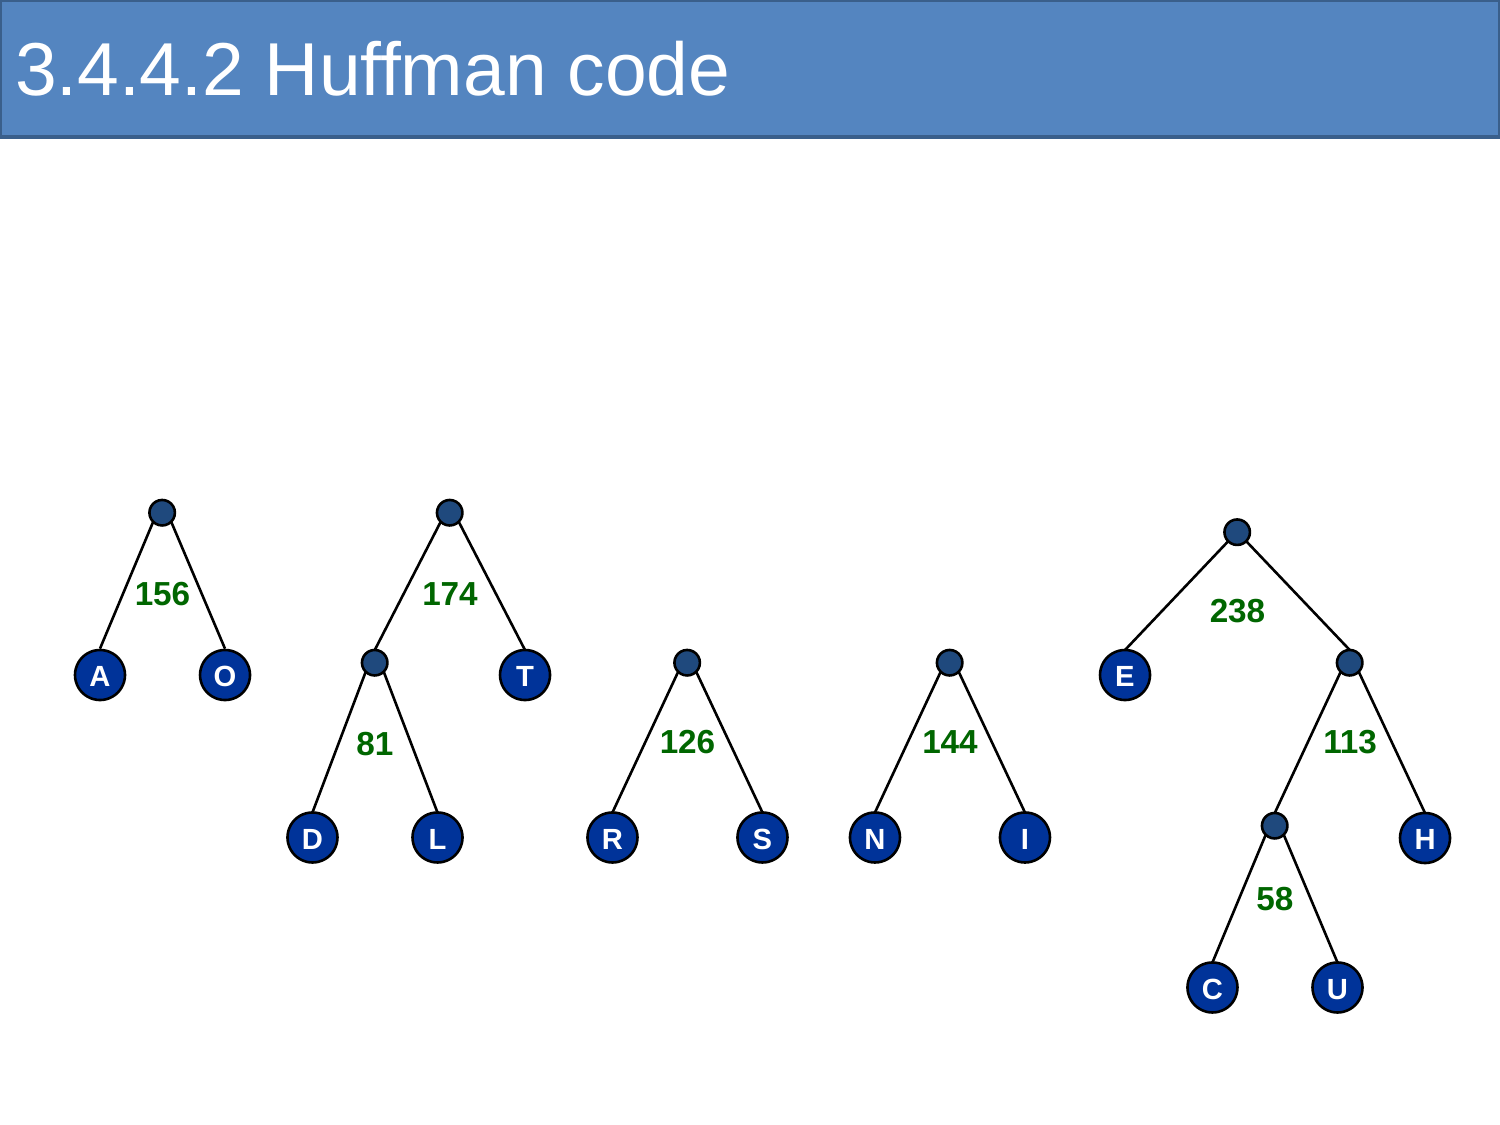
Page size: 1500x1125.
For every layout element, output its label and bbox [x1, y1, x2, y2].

text_box [1187, 813, 1363, 1013]
text_box [1400, 813, 1451, 864]
text_box [1100, 650, 1151, 701]
text_box [849, 649, 1051, 863]
text_box [99, 499, 226, 649]
text_box [287, 650, 463, 863]
text_box [374, 499, 526, 649]
text_box [500, 650, 551, 701]
text_box [200, 650, 251, 701]
text_box [1124, 542, 1350, 649]
text_box [75, 650, 126, 701]
text_box [587, 649, 788, 863]
text_box [1274, 650, 1426, 812]
text_box [1224, 519, 1250, 545]
title [0, 0, 1313, 132]
